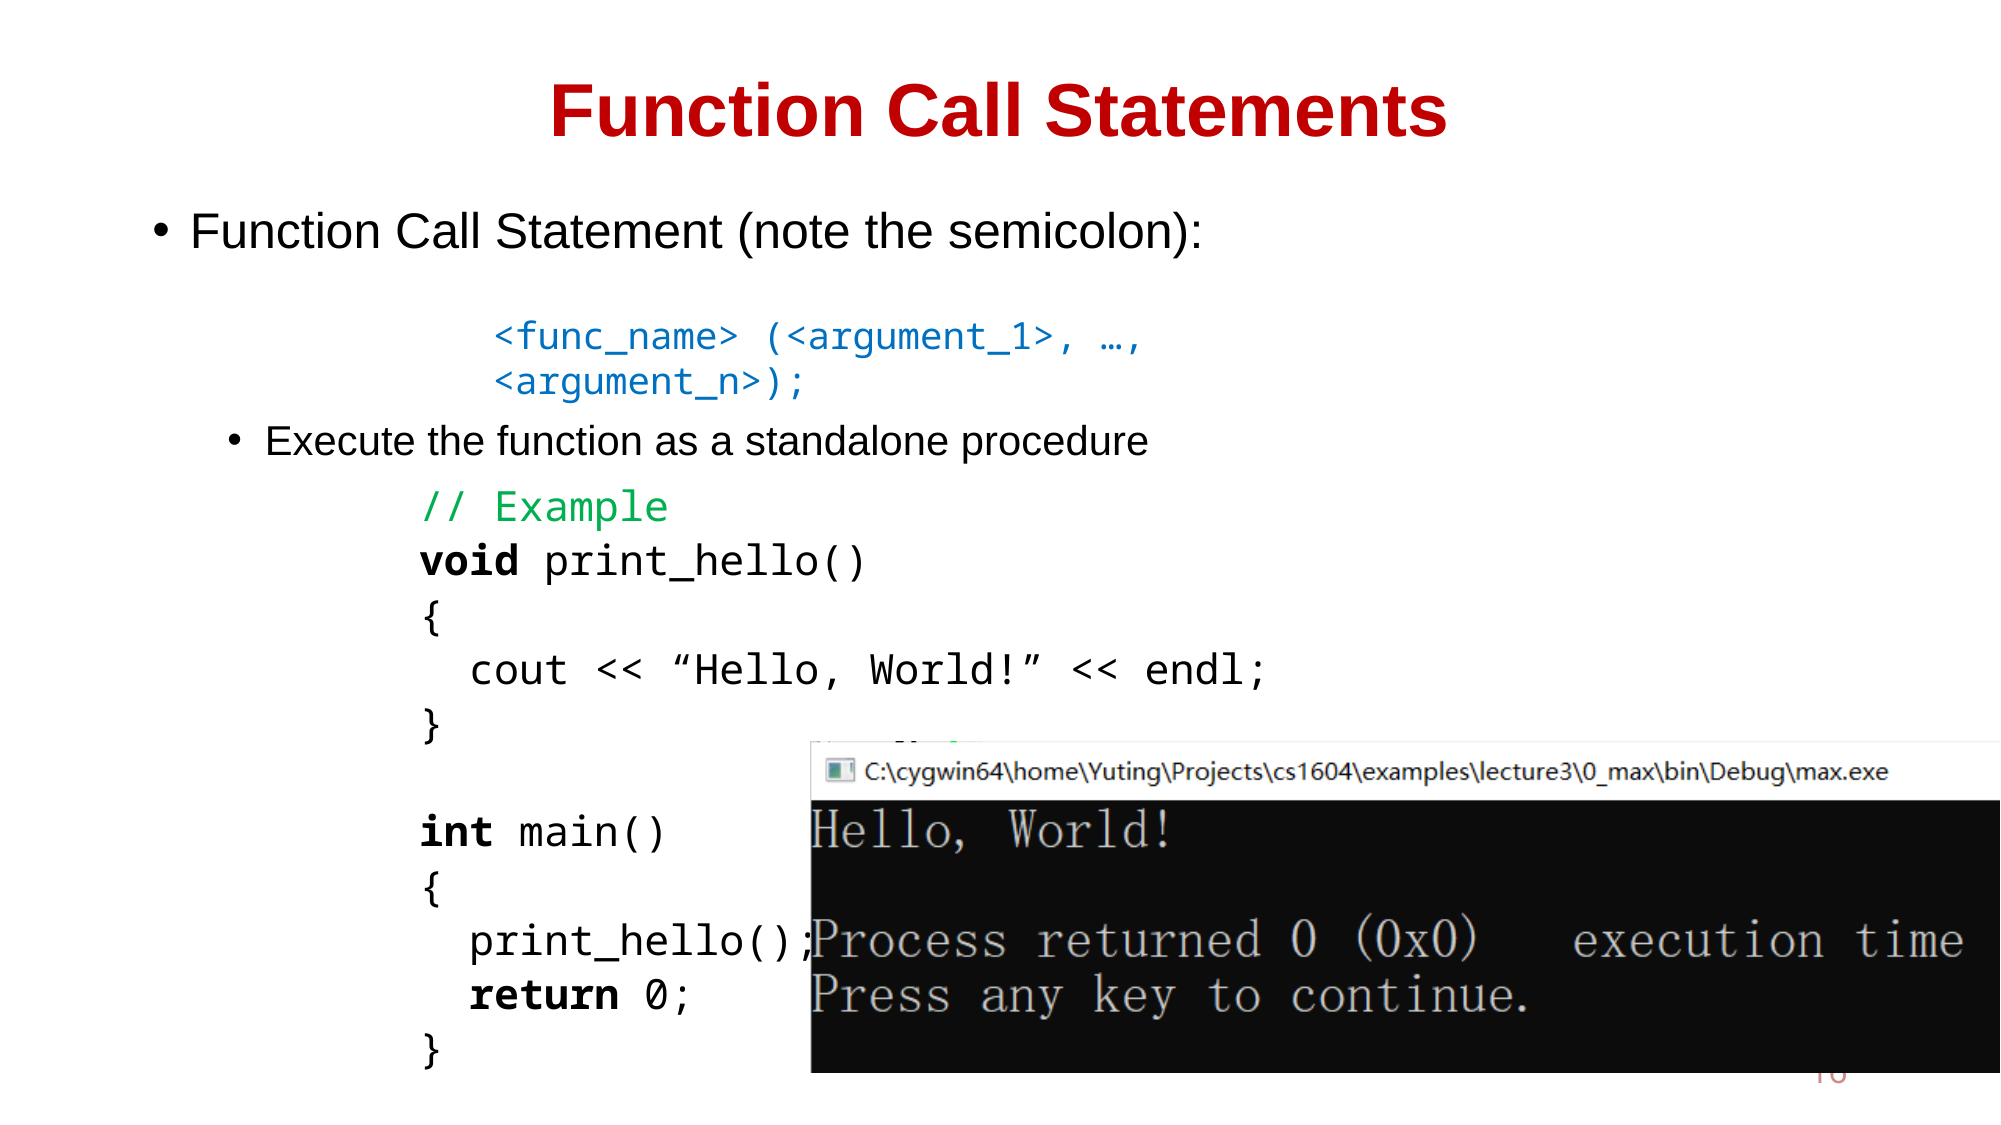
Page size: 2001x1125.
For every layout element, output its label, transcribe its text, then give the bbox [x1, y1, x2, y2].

text_box <func_name> (<argument_1>, …, <argument_n>); [477, 304, 1478, 410]
text_box // Example void print_hello() { cout << “Hello, World!” << endl; } int main() { print_hello(); return 0; } [404, 472, 1413, 1080]
slide_number 16 [1412, 1073, 1863, 1103]
picture [810, 741, 2000, 1073]
title Function Call Statements [137, 59, 1863, 166]
list Function Call Statement (note the semicolon): Execute the function as a standalone procedure [137, 197, 1863, 1025]
